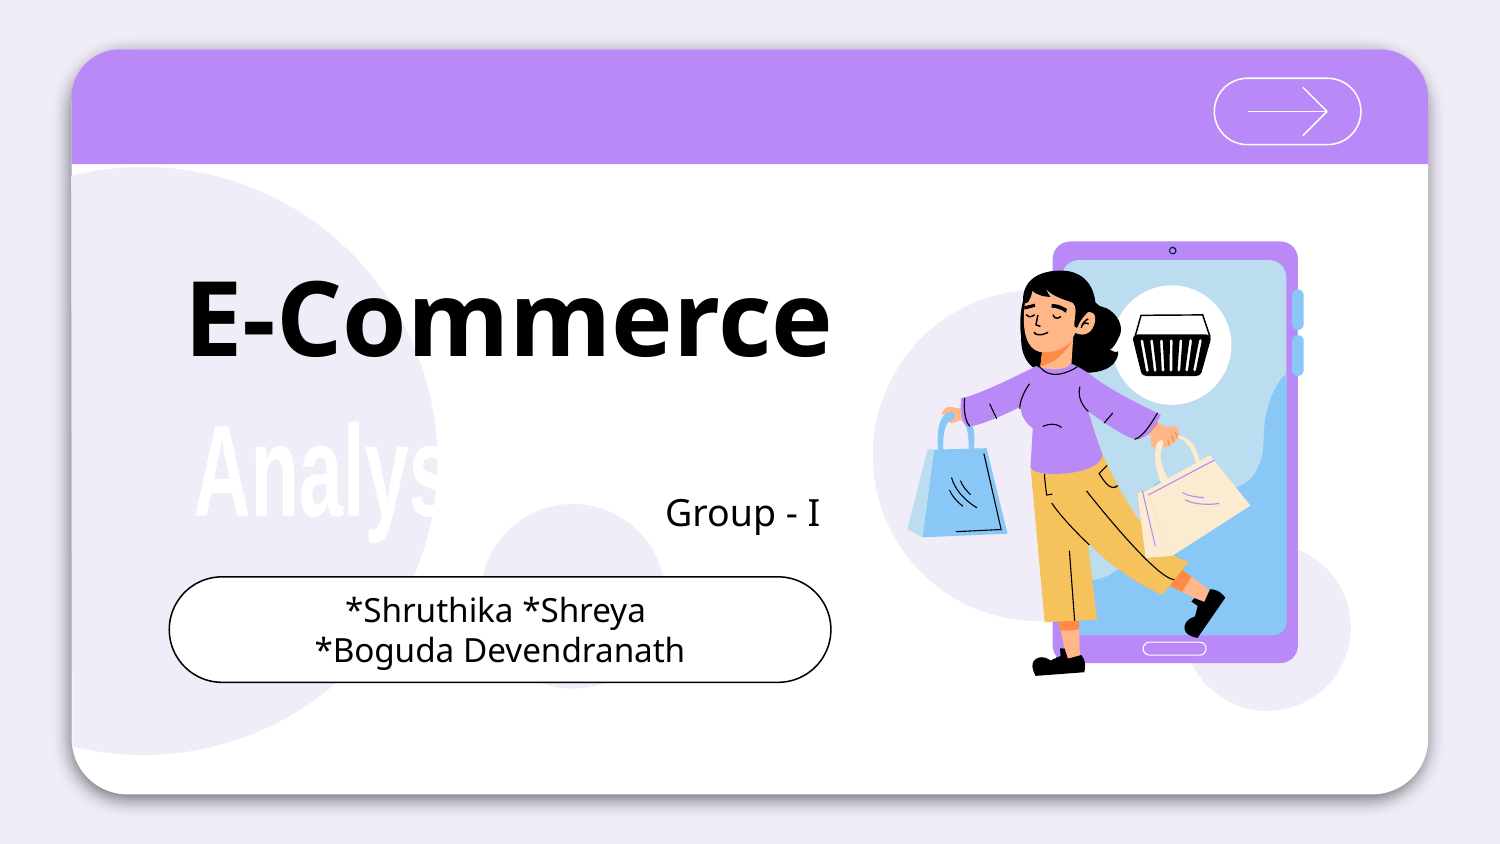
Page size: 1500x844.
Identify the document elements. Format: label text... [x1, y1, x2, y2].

subtitle *Shruthika *Shreya *Boguda Devendranath [191, 585, 809, 674]
text_box [193, 674, 807, 683]
text_box [193, 576, 807, 585]
text_box [809, 586, 831, 673]
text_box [872, 241, 1352, 712]
text_box [169, 586, 191, 673]
text_box Group - I [650, 481, 867, 542]
title E-Commerce [169, 237, 878, 405]
